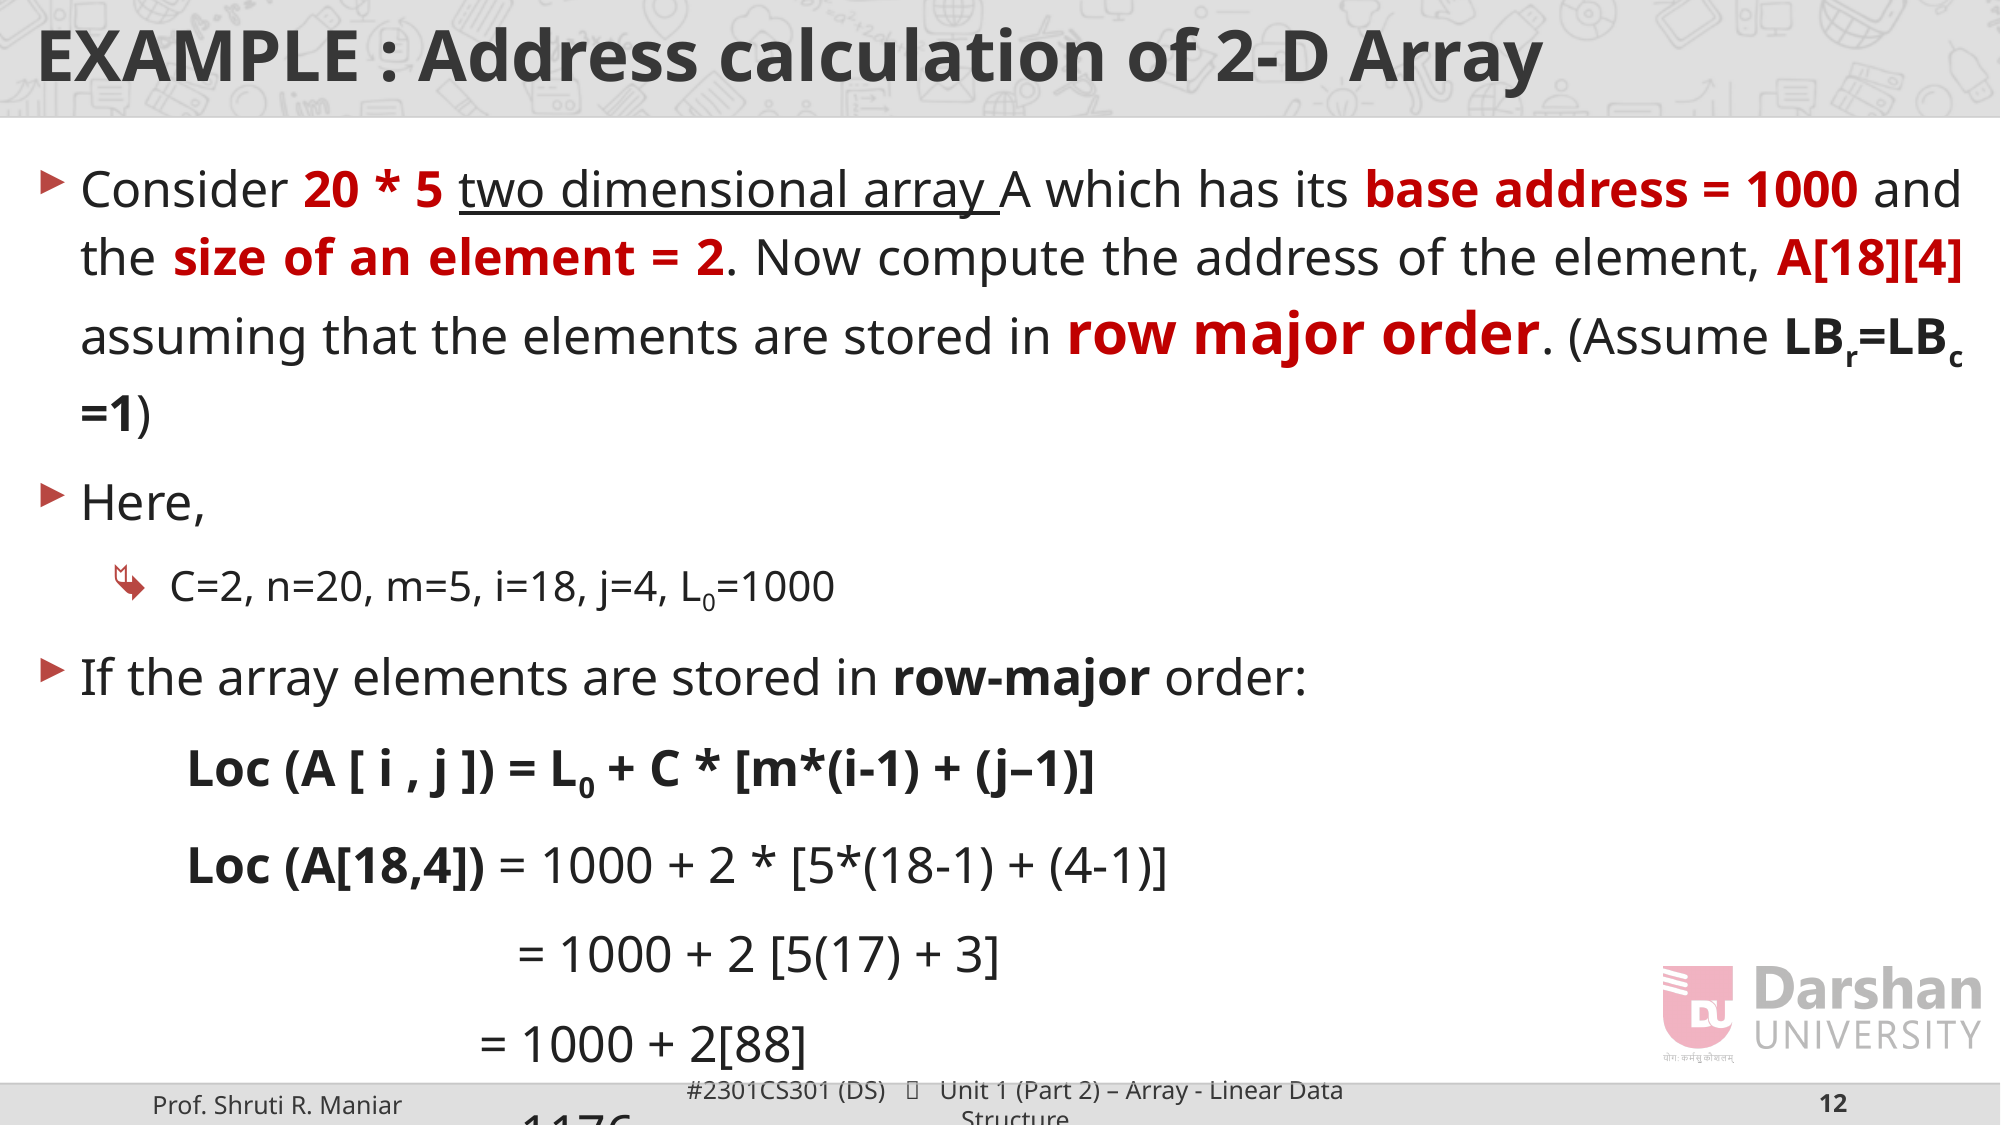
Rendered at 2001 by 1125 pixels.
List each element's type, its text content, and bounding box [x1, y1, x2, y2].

list Consider 20 * 5 two dimensional array A which has its base address = 1000 and the size of an element = 2. Now compute the address of the element, A[18][4] assuming that the elements are stored in row major order. (Assume LBr=LBc =1) Here, C=2, n=20, m=5, i=18, j=4, L0=1000 If the array elements are stored in row-major order: Loc (A [ i , j ]) = L0 + C * [m*(i-1) + (j–1)] Loc (A[18,4]) = 1000 + 2 * [5*(18-1) + (4-1)] = 1000 + 2 [5(17) + 3] = 1000 + 2[88] = 1176 [21, 141, 1979, 1059]
title EXAMPLE : Address calculation of 2-D Array [0, 0, 2000, 117]
